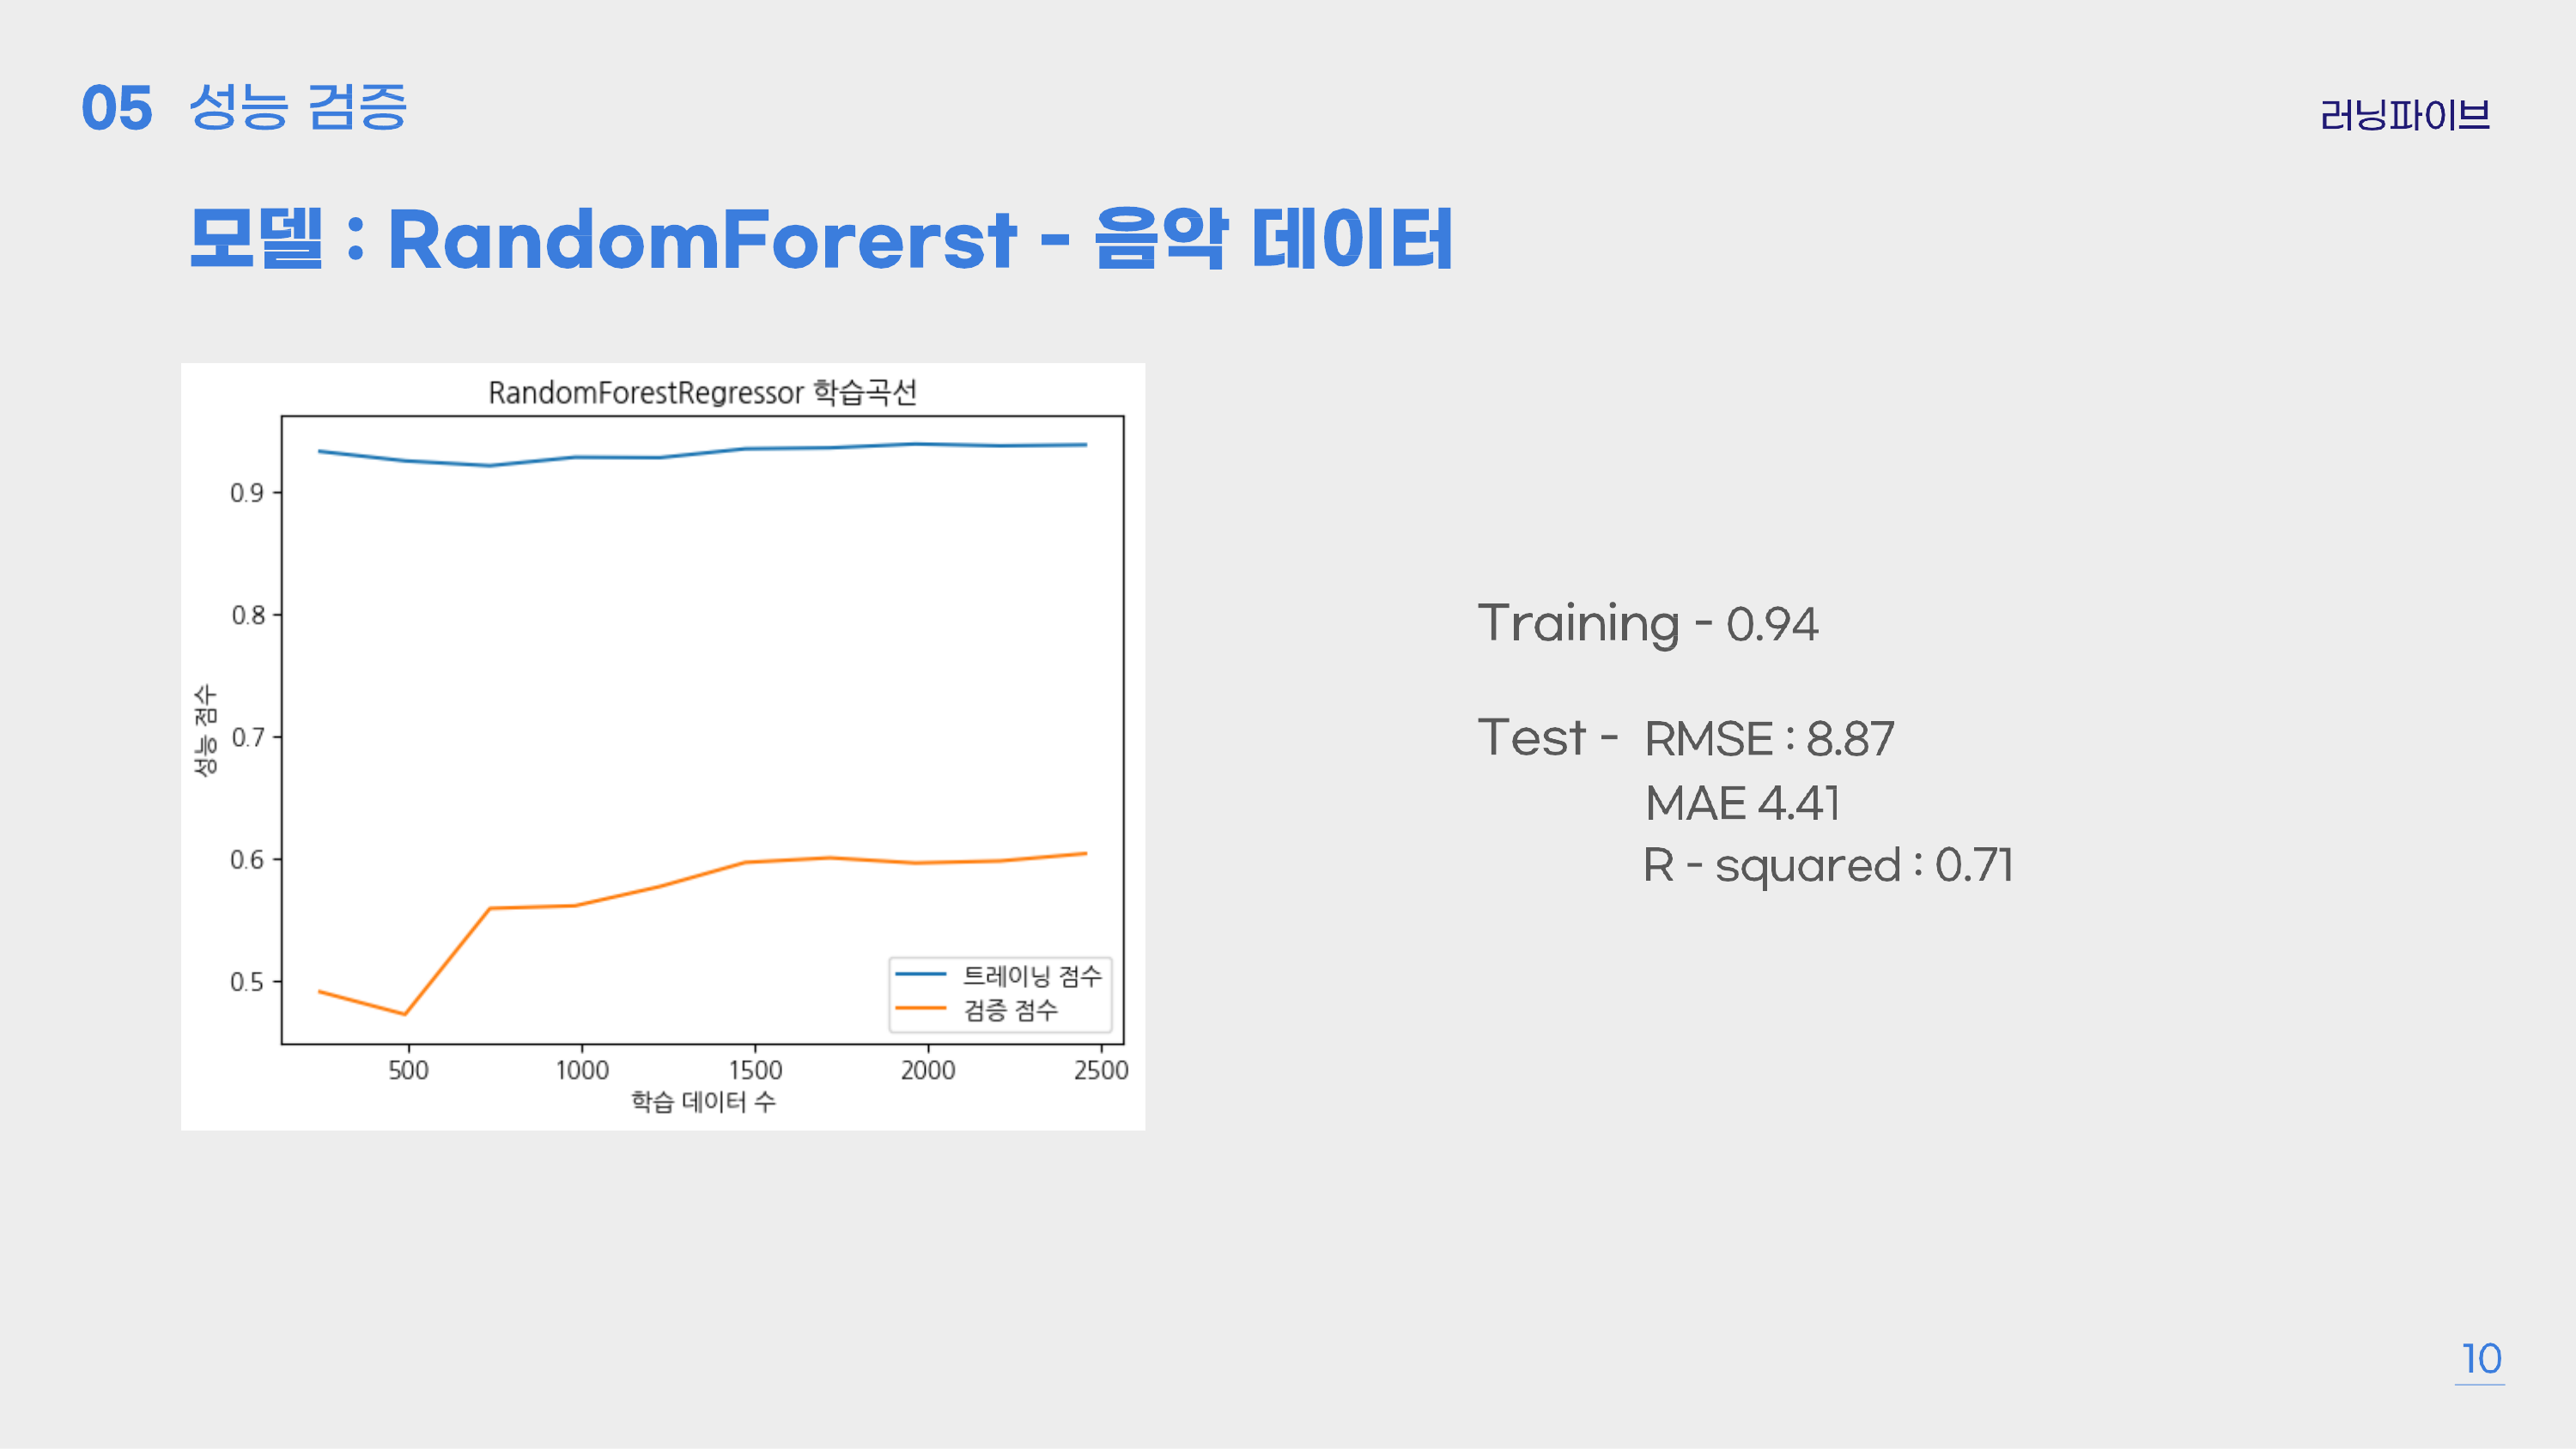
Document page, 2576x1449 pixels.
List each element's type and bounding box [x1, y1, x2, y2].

text_box [1728, 606, 1819, 641]
text_box [2357, 99, 2454, 130]
text_box [1647, 720, 1773, 756]
text_box [945, 224, 985, 269]
text_box [1759, 785, 1838, 821]
text_box [825, 224, 856, 268]
text_box [283, 208, 306, 239]
text_box [309, 207, 321, 239]
text_box [264, 241, 322, 269]
text_box [599, 224, 644, 269]
text_box [2458, 125, 2490, 129]
text_box [2463, 1343, 2474, 1373]
text_box [1168, 246, 1223, 270]
text_box [987, 213, 1018, 268]
text_box [1303, 207, 1315, 269]
text_box [1098, 206, 1155, 232]
text_box [1787, 743, 1794, 749]
text_box [119, 85, 152, 130]
text_box [651, 224, 717, 268]
text_box [1915, 853, 1922, 859]
text_box [1042, 233, 1069, 246]
text_box [1687, 863, 1703, 867]
text_box [349, 246, 363, 260]
text_box [1915, 870, 1922, 876]
text_box [859, 224, 903, 269]
text_box [1096, 233, 1158, 243]
text_box [1936, 846, 2011, 882]
text_box [1571, 720, 1587, 755]
text_box [191, 84, 222, 109]
text_box [1324, 208, 1363, 267]
text_box [245, 83, 286, 100]
text_box [2461, 100, 2488, 119]
text_box [1478, 718, 1567, 756]
text_box [1787, 727, 1794, 733]
text_box [391, 209, 441, 268]
text_box [362, 113, 404, 130]
text_box [349, 216, 363, 232]
text_box [499, 224, 541, 268]
text_box [726, 209, 769, 268]
text_box [1394, 209, 1434, 266]
text_box [910, 224, 941, 268]
text_box [444, 224, 490, 269]
text_box [260, 208, 291, 239]
text_box [1807, 720, 1894, 756]
text_box [360, 105, 407, 110]
text_box [362, 84, 404, 102]
text_box [245, 112, 286, 130]
text_box [1478, 601, 1679, 652]
picture [2479, 1343, 2501, 1373]
text_box [194, 111, 234, 130]
text_box [191, 209, 253, 267]
text_box [1649, 785, 1746, 820]
text_box [242, 105, 289, 110]
text_box [217, 83, 234, 110]
text_box [1210, 207, 1230, 245]
text_box [1430, 207, 1451, 269]
text_box [1369, 207, 1382, 269]
text_box [310, 83, 352, 109]
picture [1646, 847, 1674, 882]
text_box [1099, 246, 1155, 269]
text_box [1696, 620, 1712, 625]
text_box [82, 84, 117, 130]
picture [181, 363, 1145, 1131]
text_box [773, 224, 818, 269]
text_box [1601, 735, 1618, 740]
text_box [1275, 208, 1299, 268]
text_box [1255, 209, 1285, 266]
text_box [1163, 207, 1204, 243]
picture [2323, 99, 2351, 130]
text_box [313, 111, 352, 130]
text_box [1716, 846, 1900, 891]
text_box [546, 207, 592, 269]
